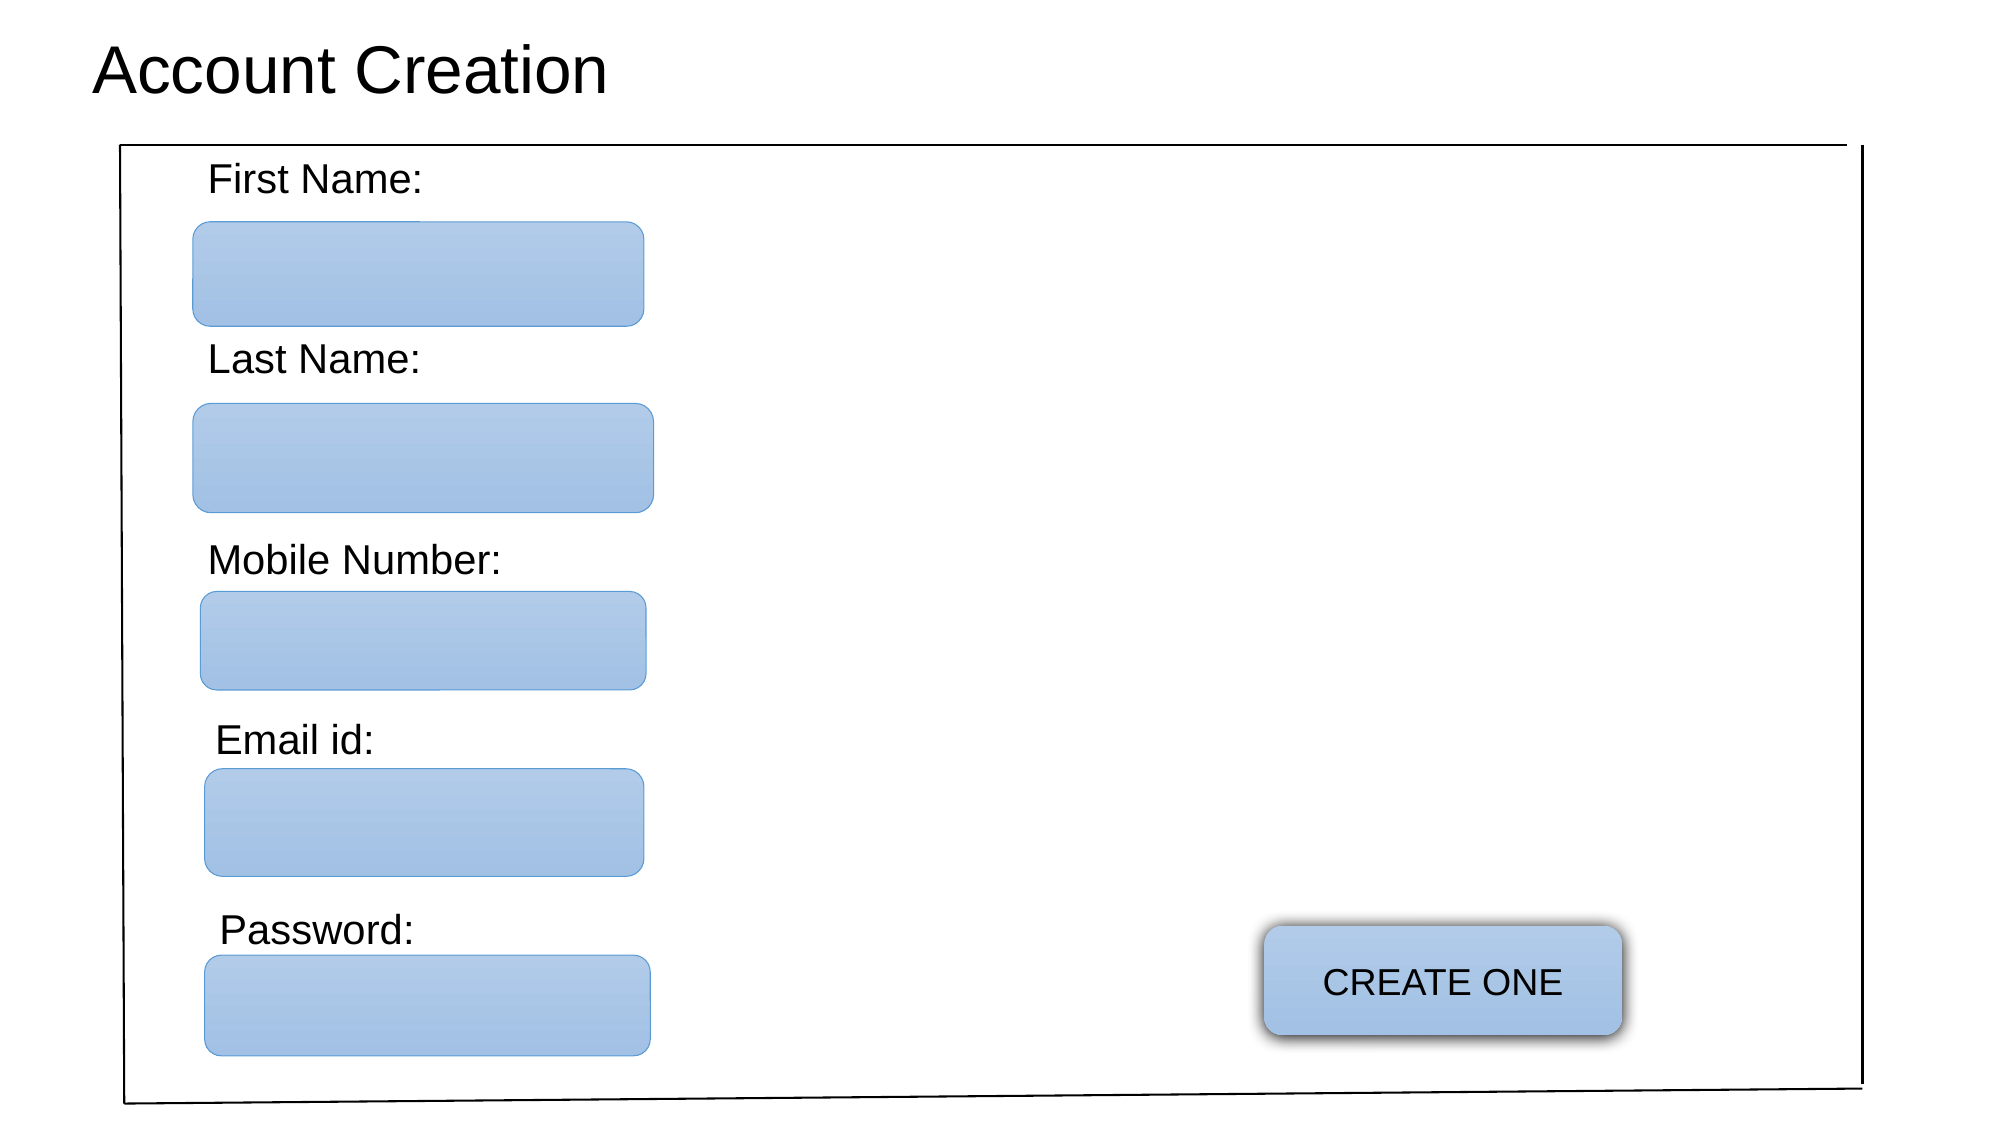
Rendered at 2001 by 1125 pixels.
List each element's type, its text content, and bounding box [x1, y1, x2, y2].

title Account Creation [77, 27, 1863, 116]
text_box Password: [204, 895, 534, 961]
text_box [192, 221, 645, 327]
text_box CREATE ONE [1263, 925, 1623, 1036]
text_box [204, 768, 645, 877]
text_box Mobile Number: [192, 525, 613, 591]
text_box First Name: [192, 146, 534, 210]
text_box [124, 1088, 1863, 1104]
text_box [199, 590, 647, 691]
text_box Email id: [200, 705, 504, 770]
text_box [119, 145, 125, 1104]
text_box [192, 402, 655, 514]
text_box [204, 954, 651, 1057]
text_box Last Name: [192, 324, 504, 390]
